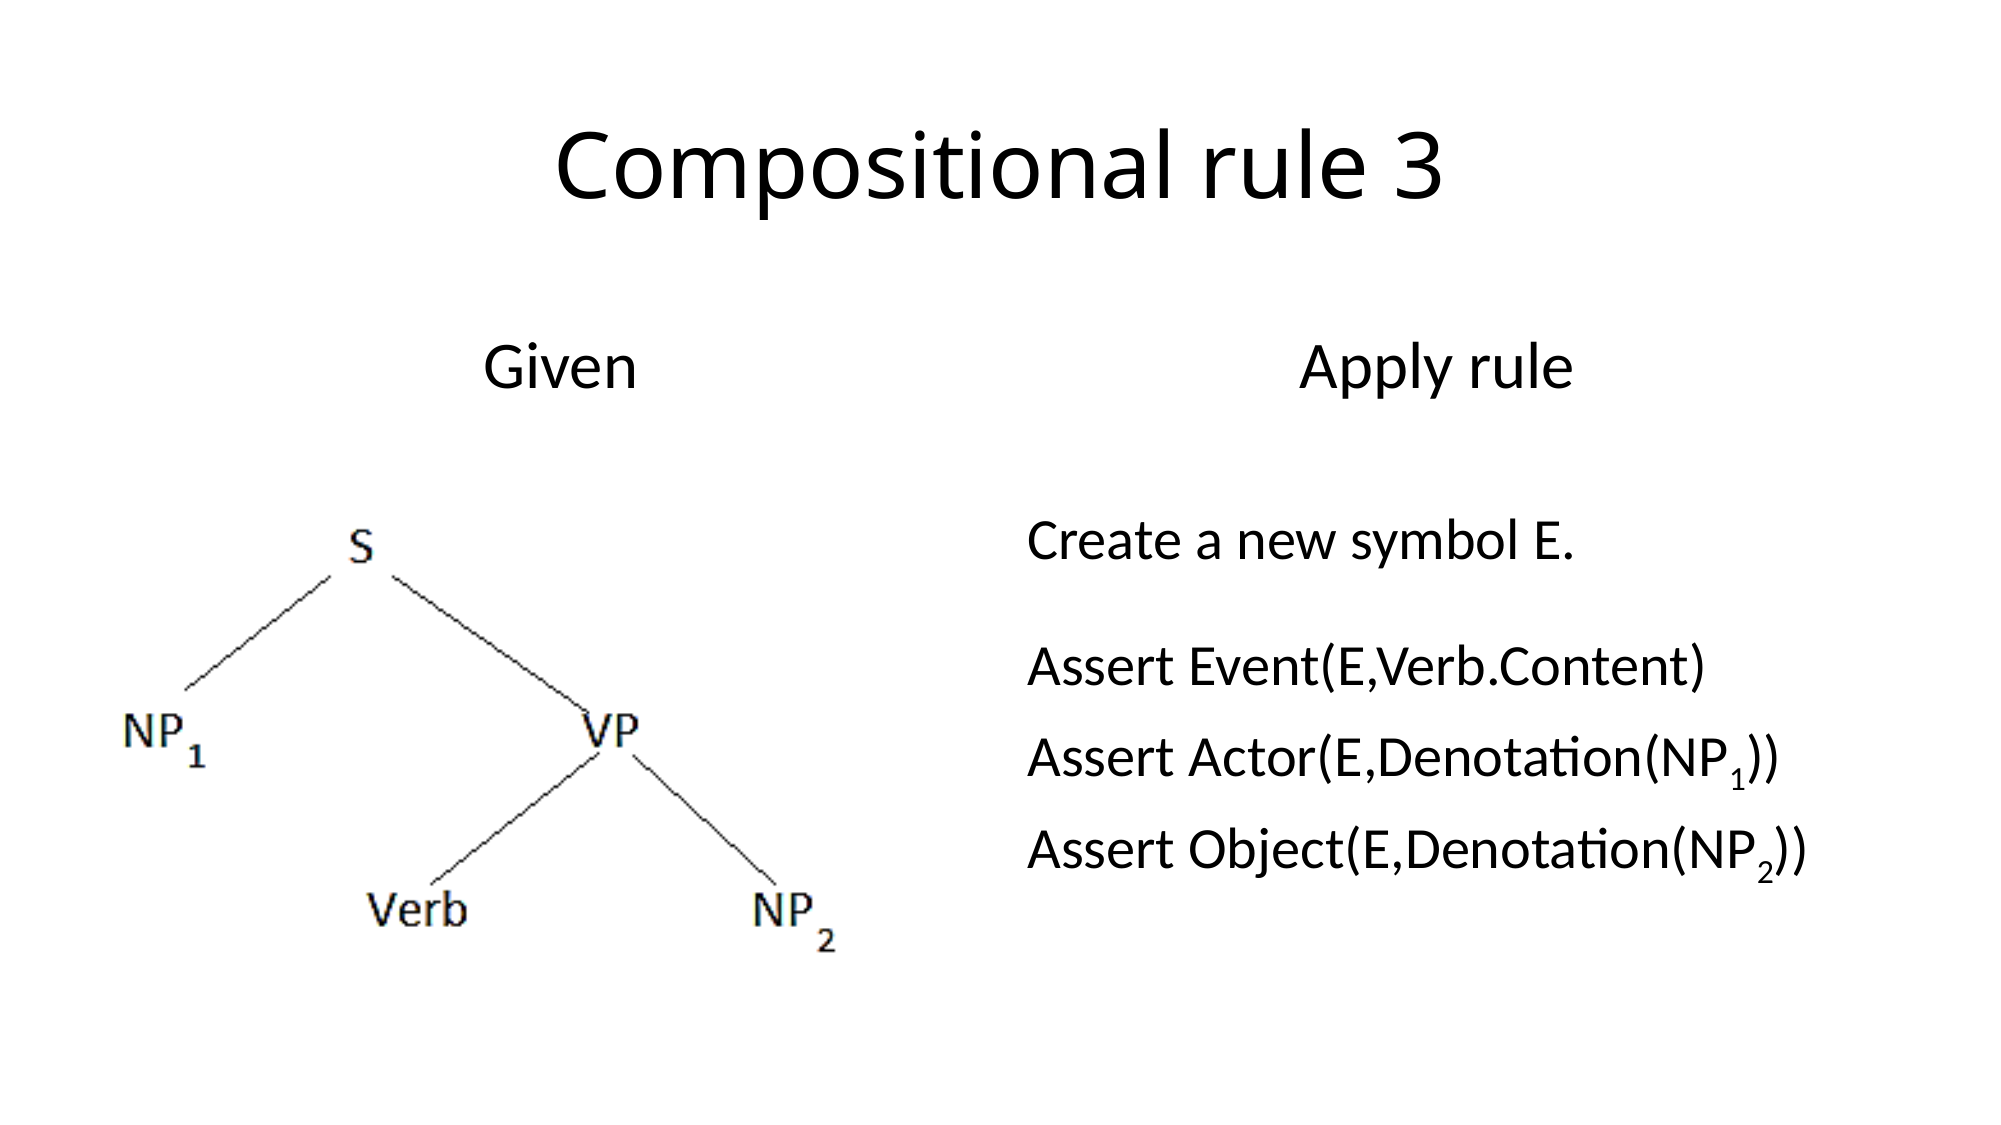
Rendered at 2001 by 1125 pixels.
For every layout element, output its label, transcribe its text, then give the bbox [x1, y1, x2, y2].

list Apply rule [1012, 275, 1863, 410]
list Create a new symbol E. Assert Event(E,Verb.Content) Assert Actor(E,Denotation(NP1)) Assert Object(E,Denotation(NP2)) [1012, 410, 1863, 1016]
list Given [137, 275, 984, 411]
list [22, 470, 910, 992]
title Compositional rule 3 [137, 59, 1863, 278]
